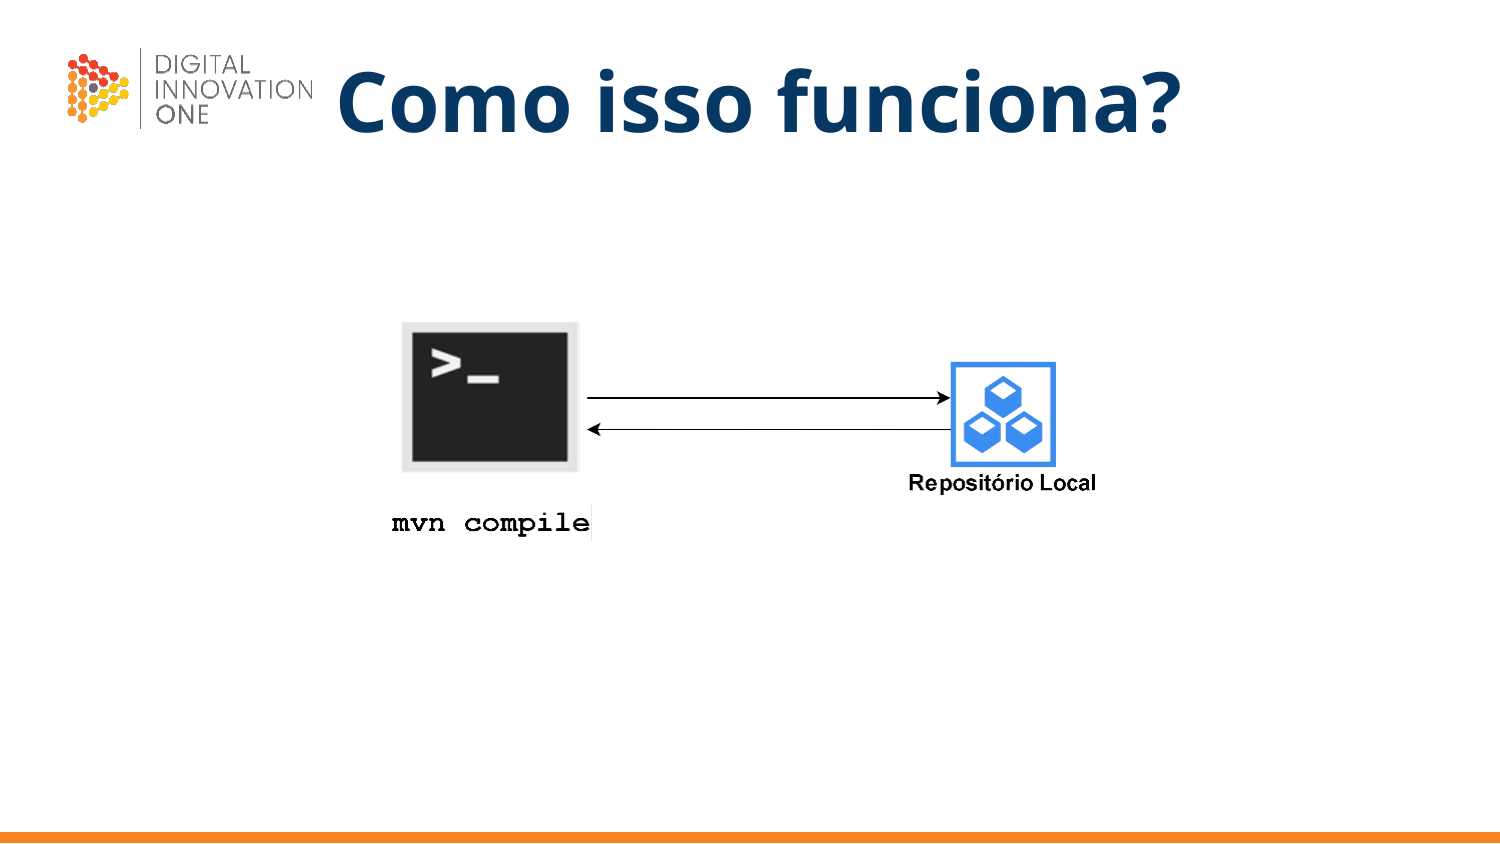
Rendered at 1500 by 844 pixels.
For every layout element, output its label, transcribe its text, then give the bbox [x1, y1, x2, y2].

picture [391, 300, 1109, 543]
text_box [0, 832, 1500, 843]
picture [50, 39, 331, 138]
subtitle Como isso funciona? [51, 50, 1449, 148]
